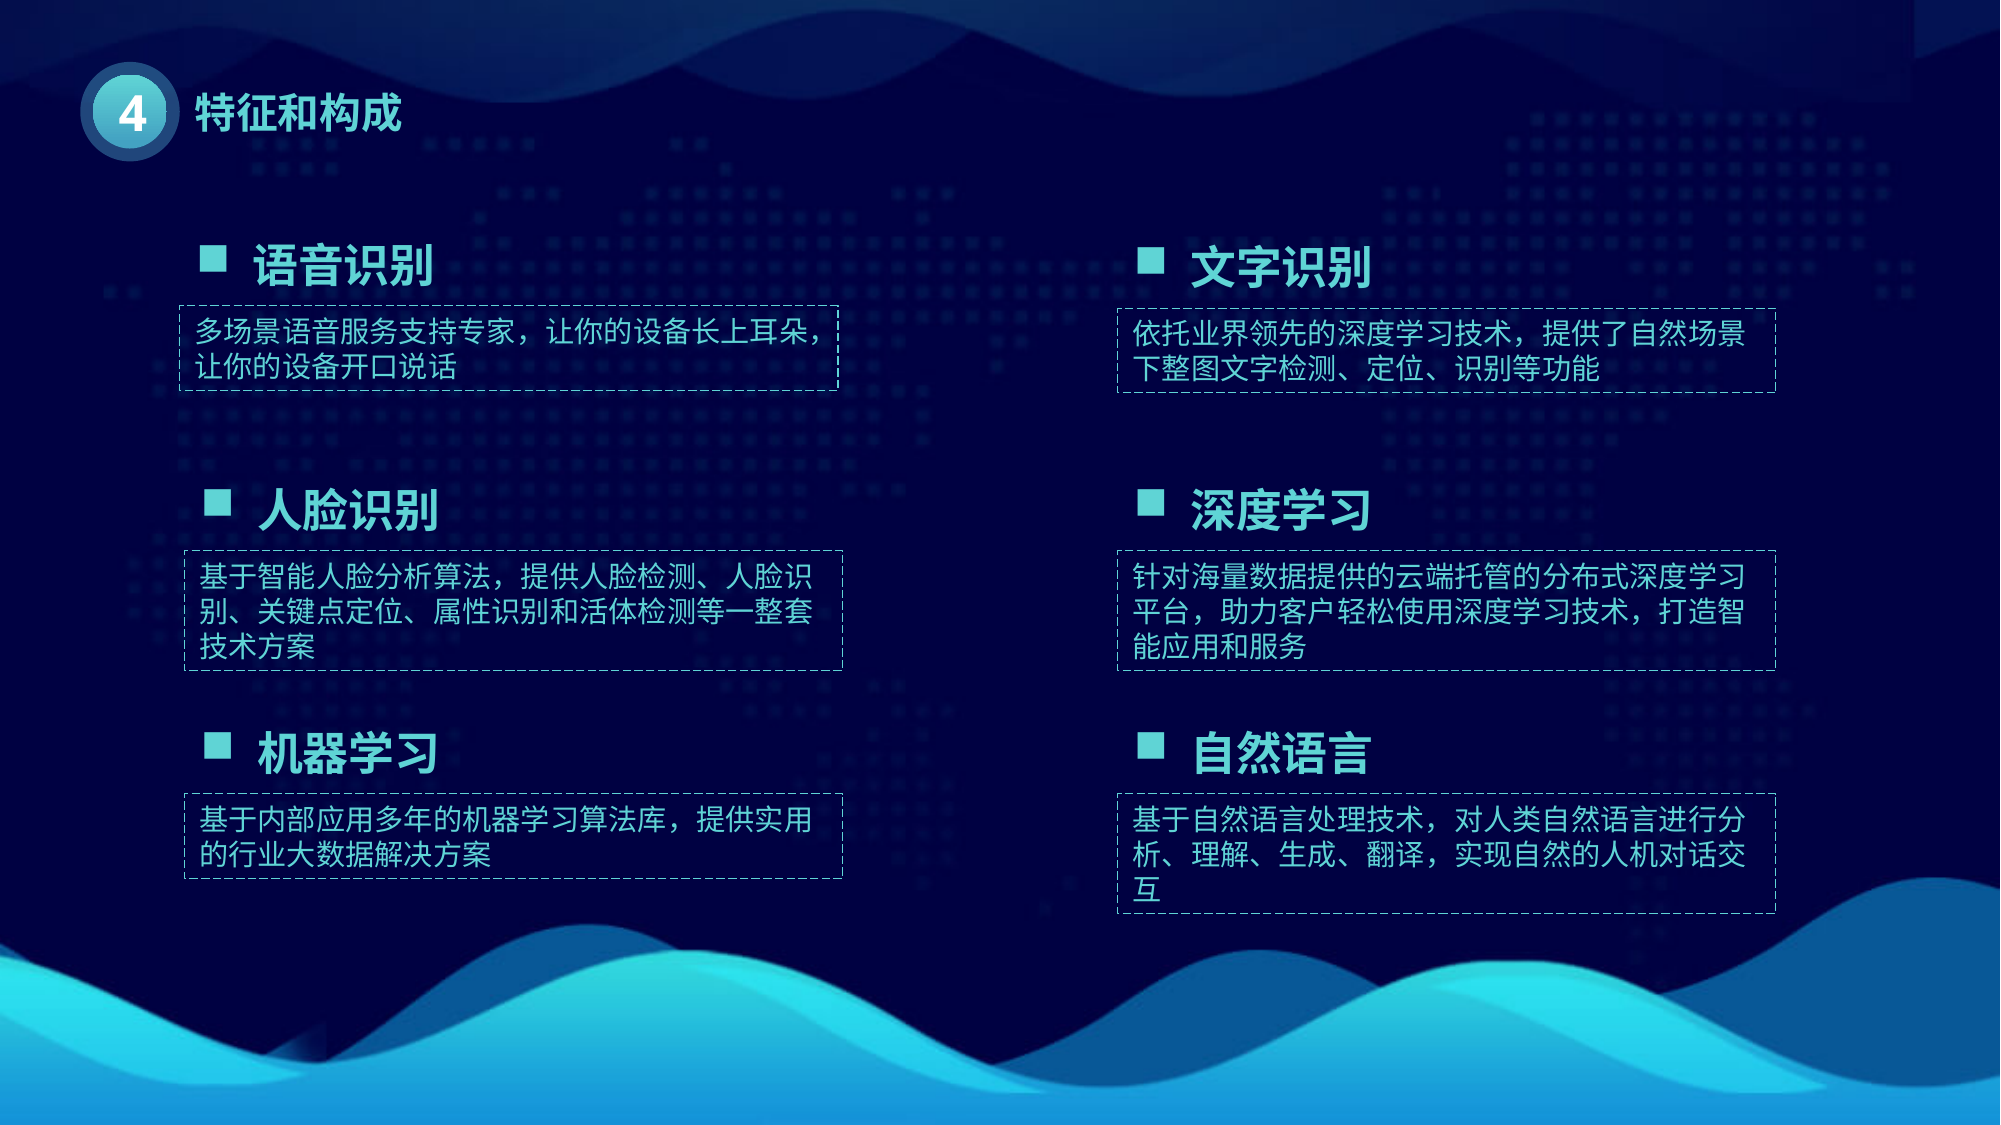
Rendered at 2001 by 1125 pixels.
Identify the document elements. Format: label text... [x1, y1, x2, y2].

text_box 机器学习 [185, 706, 455, 787]
text_box 人脸识别 [185, 463, 455, 545]
text_box 基于内部应用多年的机器学习算法库，提供实用的行业大数据解决方案 [184, 793, 843, 879]
text_box 依托业界领先的深度学习技术，提供了自然场景下整图文字检测、定位、识别等功能 [1117, 308, 1776, 393]
picture [0, 0, 2000, 1125]
text_box 基于智能人脸分析算法，提供人脸检测、人脸识别、关键点定位、属性识别和活体检测等一整套技术方案 [184, 550, 843, 671]
text_box 自然语言 [1119, 706, 1389, 787]
text_box 基于自然语言处理技术，对人类自然语言进行分析、理解、生成、翻译，实现自然的人机对话交互 [1117, 793, 1776, 914]
text_box 语音识别 [181, 218, 451, 299]
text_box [80, 61, 578, 162]
text_box 多场景语音服务支持专家，让你的设备长上耳朵，让你的设备开口说话 [179, 305, 838, 391]
text_box 针对海量数据提供的云端托管的分布式深度学习平台，助力客户轻松使用深度学习技术，打造智能应用和服务 [1117, 550, 1776, 671]
text_box 文字识别 [1119, 220, 1389, 302]
text_box 深度学习 [1119, 463, 1389, 545]
